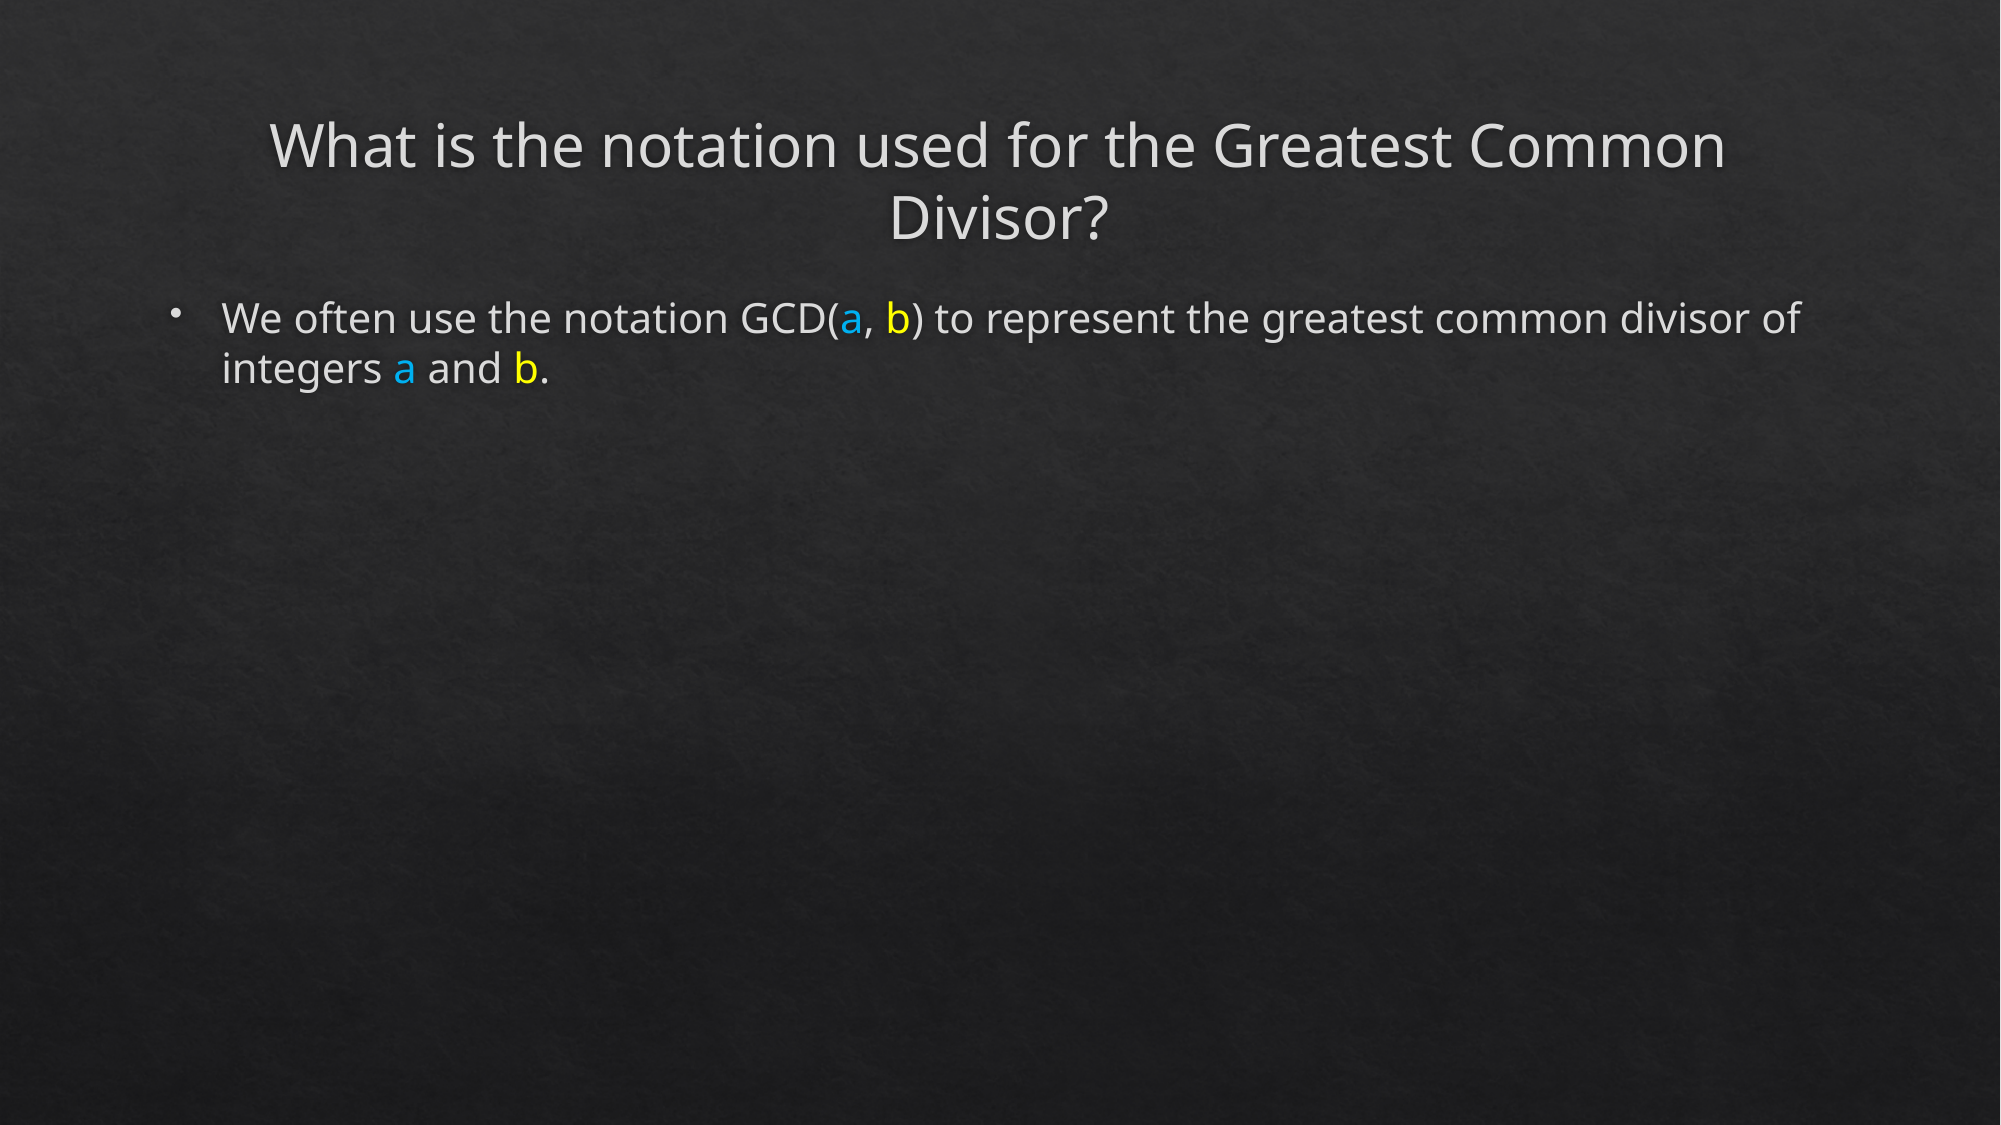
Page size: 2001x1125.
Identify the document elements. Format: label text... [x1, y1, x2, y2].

title What is the notation used for the Greatest Common Divisor? [149, 99, 1849, 260]
list We often use the notation GCD(a, b) to represent the greatest common divisor of integers a and b. [149, 284, 1849, 950]
